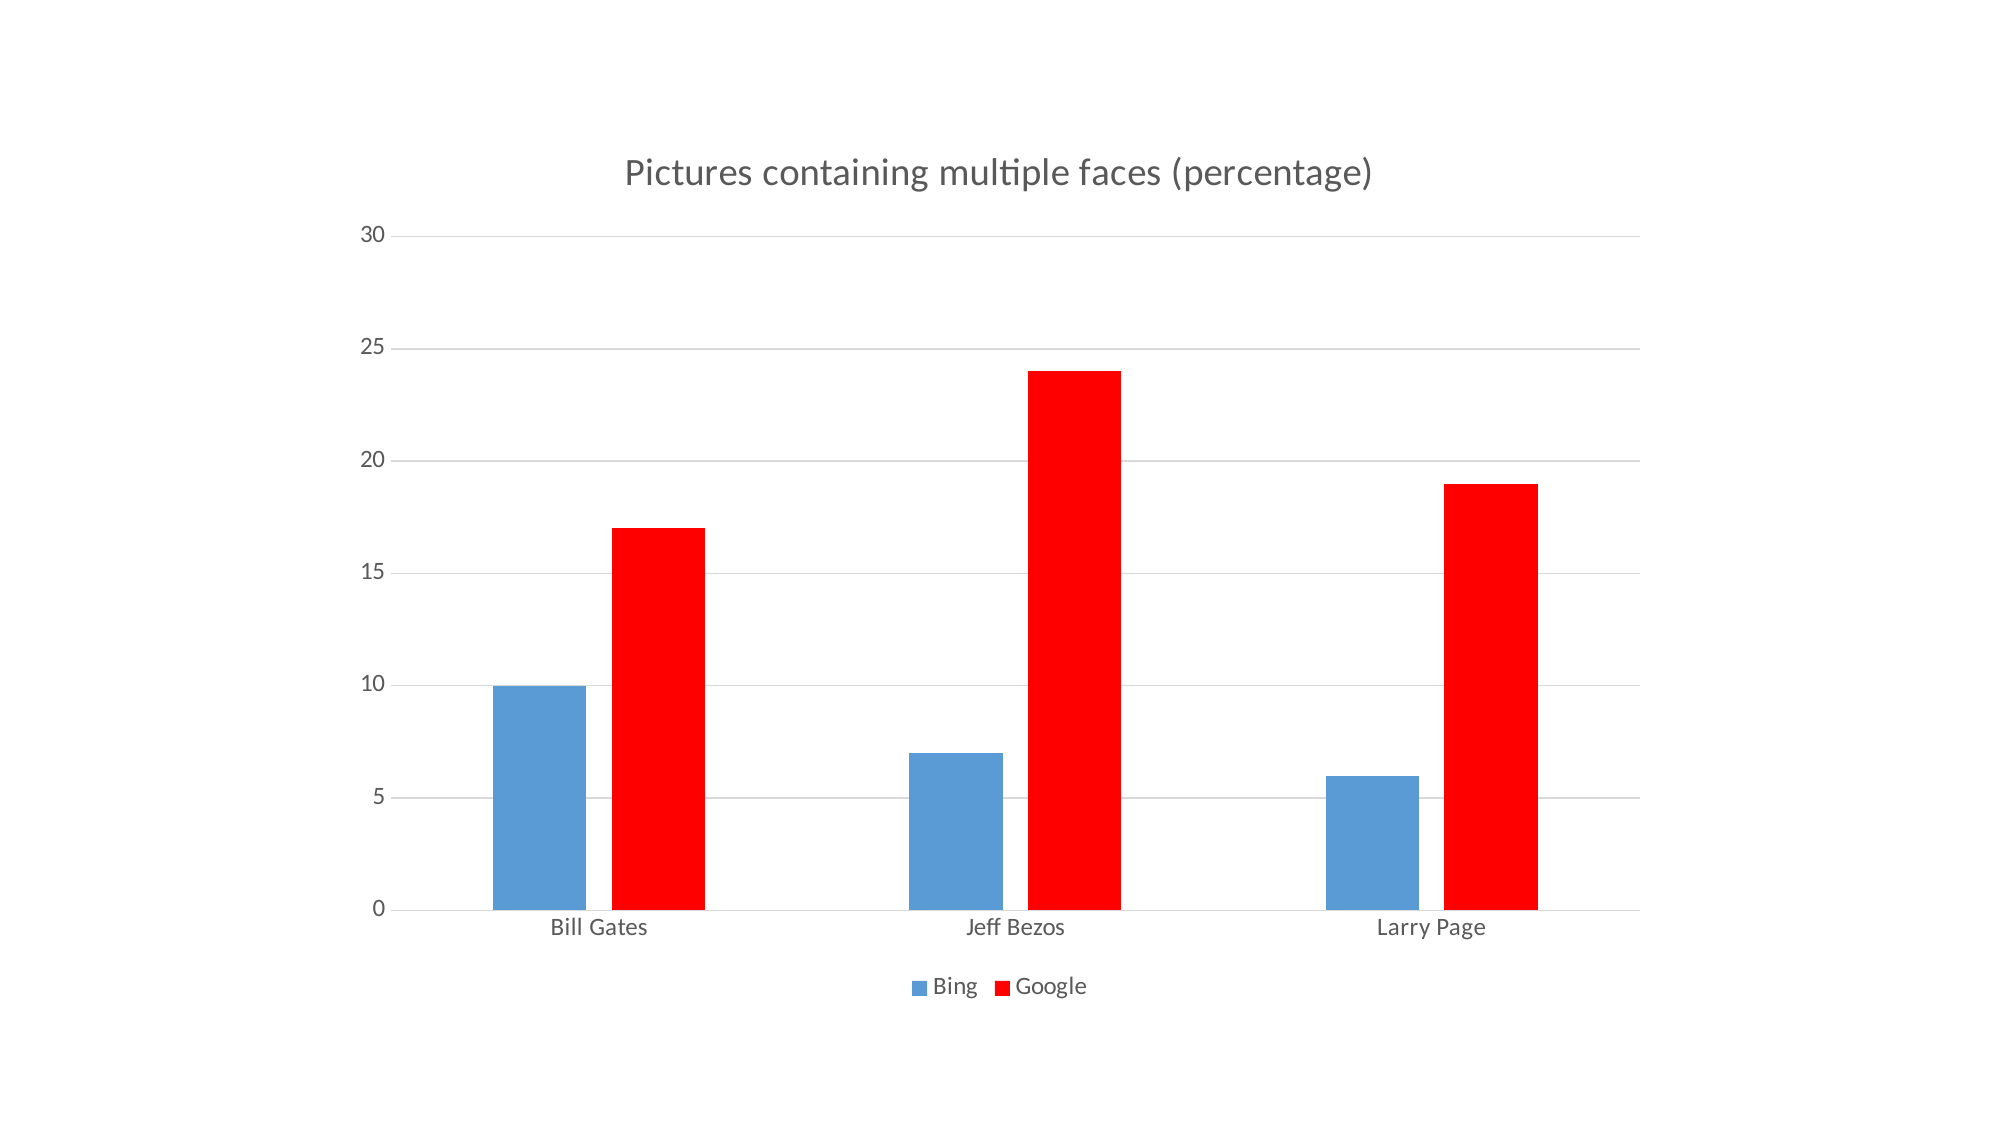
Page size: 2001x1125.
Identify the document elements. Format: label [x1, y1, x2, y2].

chart [333, 117, 1667, 1007]
